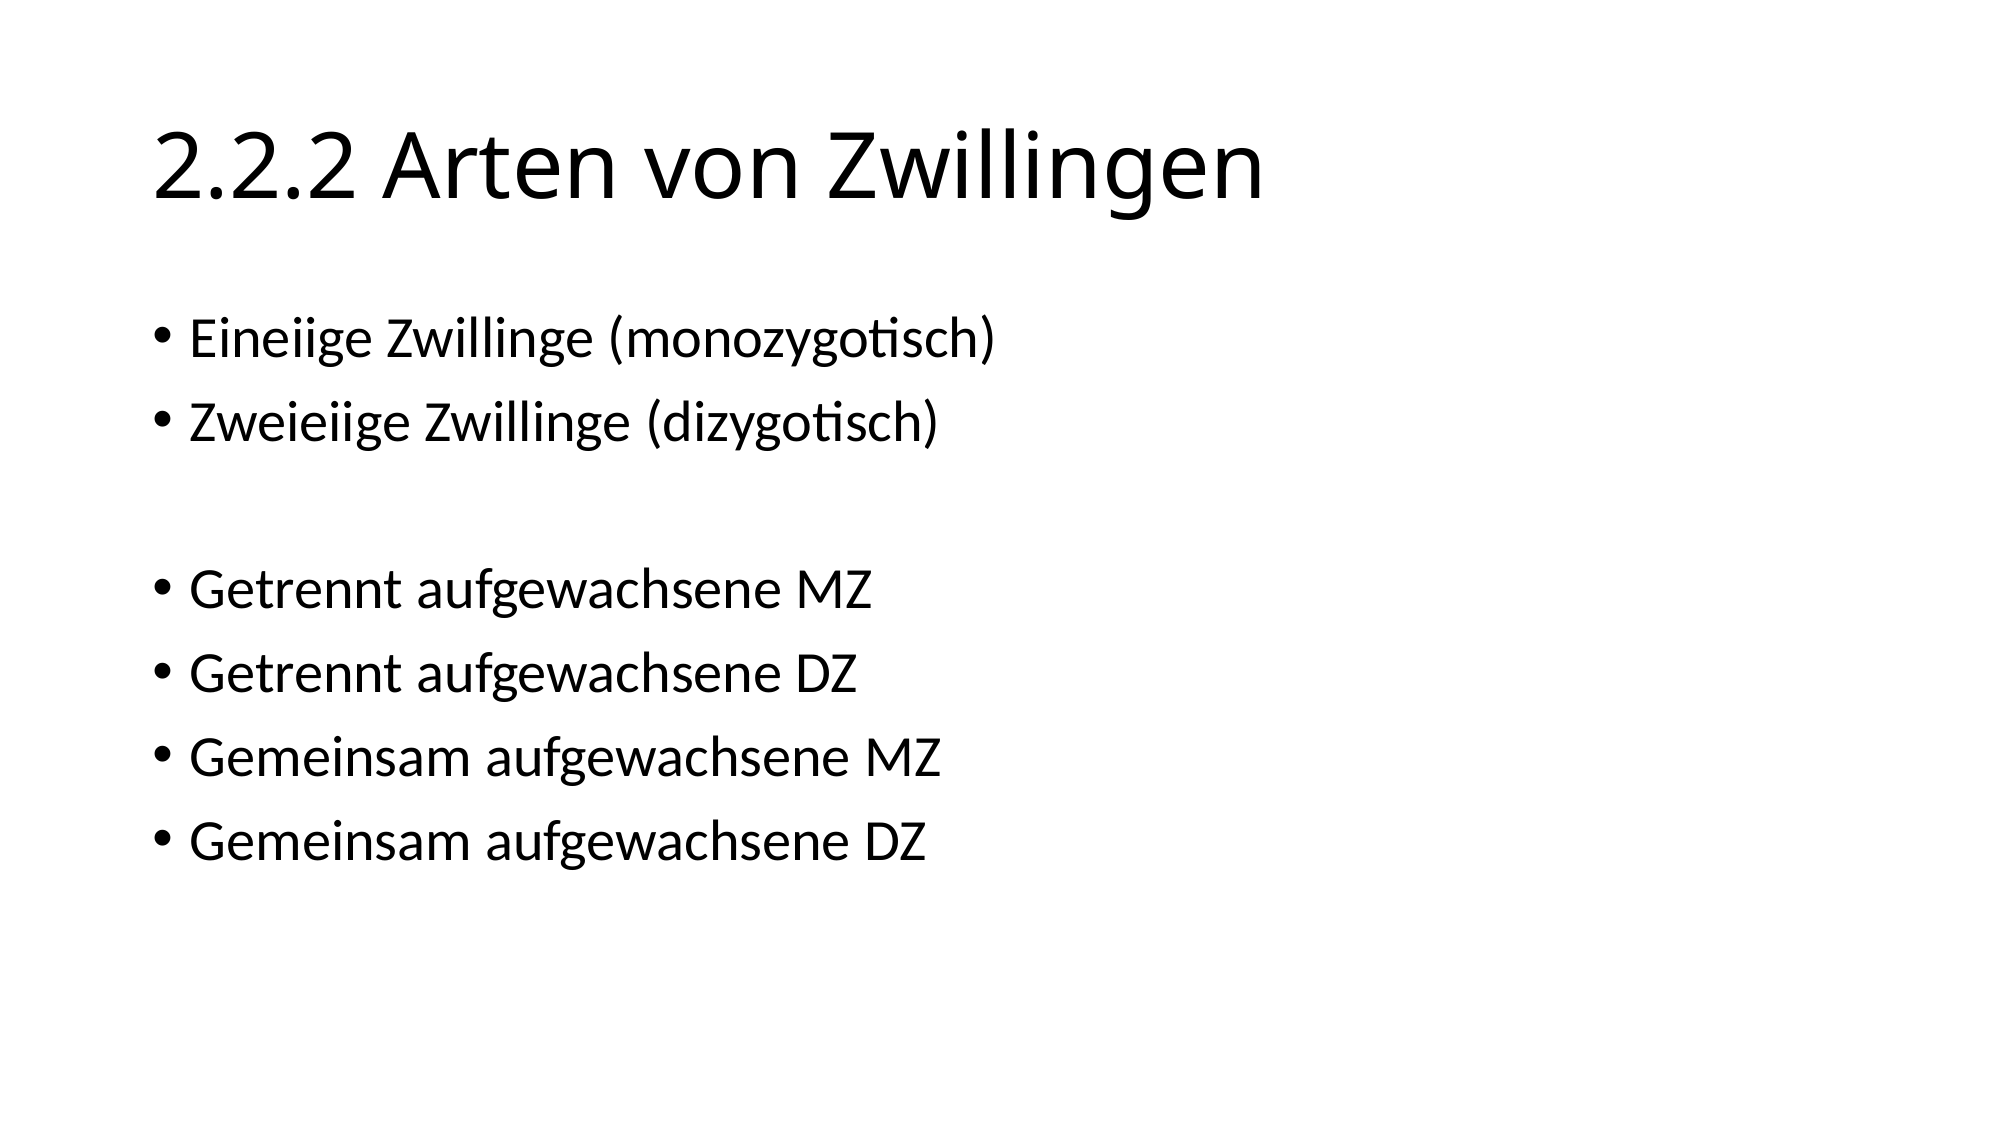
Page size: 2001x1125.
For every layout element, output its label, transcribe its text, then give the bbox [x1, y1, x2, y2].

list Eineiige Zwillinge (monozygotisch) Zweieiige Zwillinge (dizygotisch) Getrennt aufgewachsene MZ Getrennt aufgewachsene DZ Gemeinsam aufgewachsene MZ Gemeinsam aufgewachsene DZ [137, 299, 1863, 1014]
title 2.2.2 Arten von Zwillingen [137, 59, 1863, 278]
